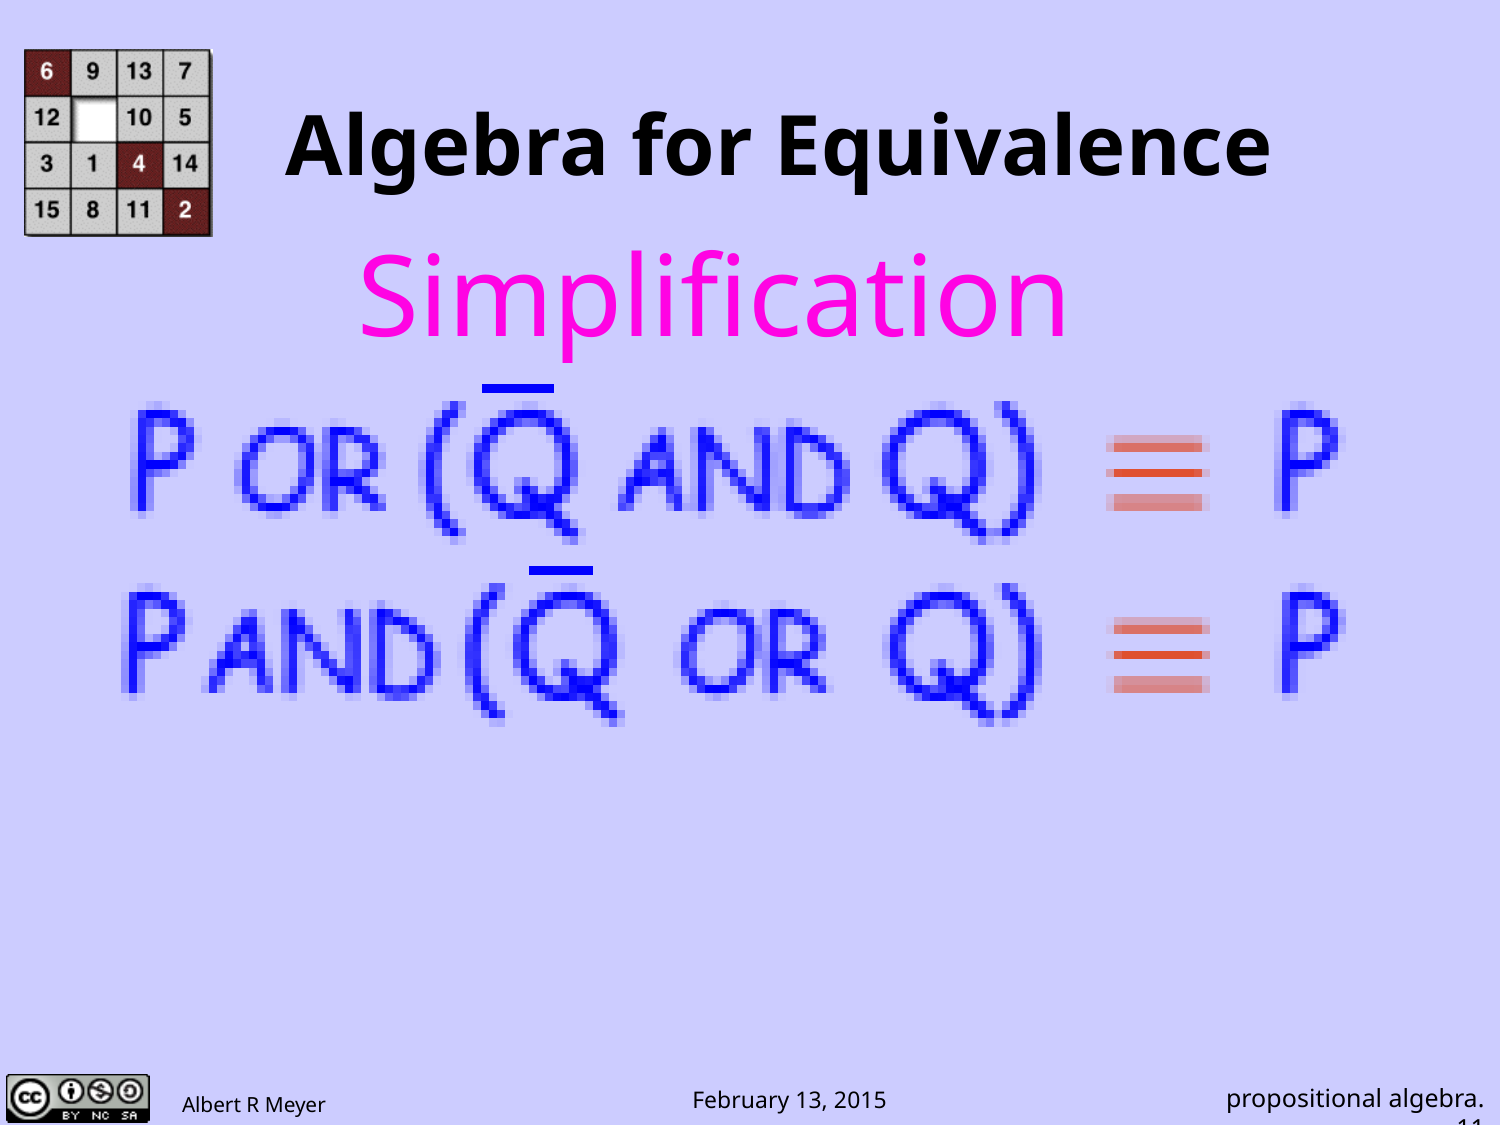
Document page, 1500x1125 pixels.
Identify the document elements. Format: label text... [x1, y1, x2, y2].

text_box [114, 351, 1371, 531]
picture [6, 1074, 150, 1123]
picture [24, 49, 213, 237]
text_box Simplification [343, 225, 1163, 349]
slide_number propositional algebra.11 [1202, 1074, 1500, 1121]
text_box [104, 533, 1372, 745]
title Algebra for Equivalence [270, 59, 1386, 225]
